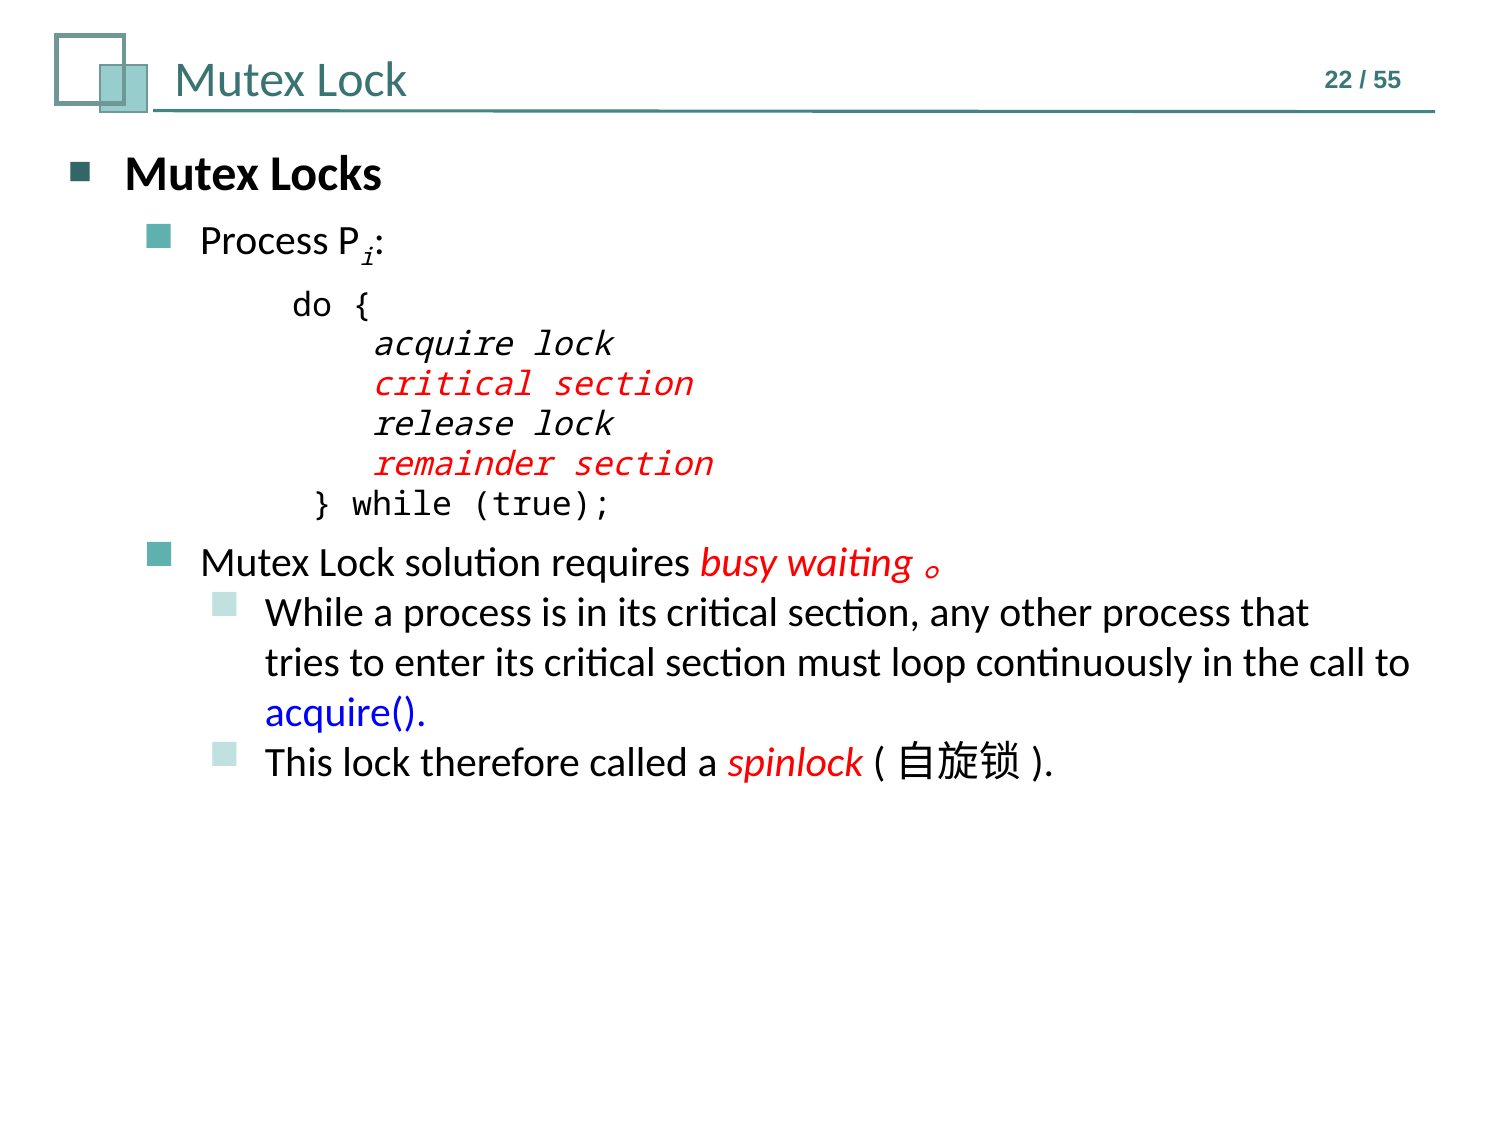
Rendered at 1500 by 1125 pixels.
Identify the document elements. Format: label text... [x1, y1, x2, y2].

list Mutex Locks Process Pi: do { acquire lock critical section release lock remainder section } while (true); Mutex Lock solution requires busy waiting。 While a process is in its critical section, any other process that tries to enter its critical section must loop continuously in the call to acquire(). This lock therefore called a spinlock (自旋锁). [53, 118, 1436, 793]
